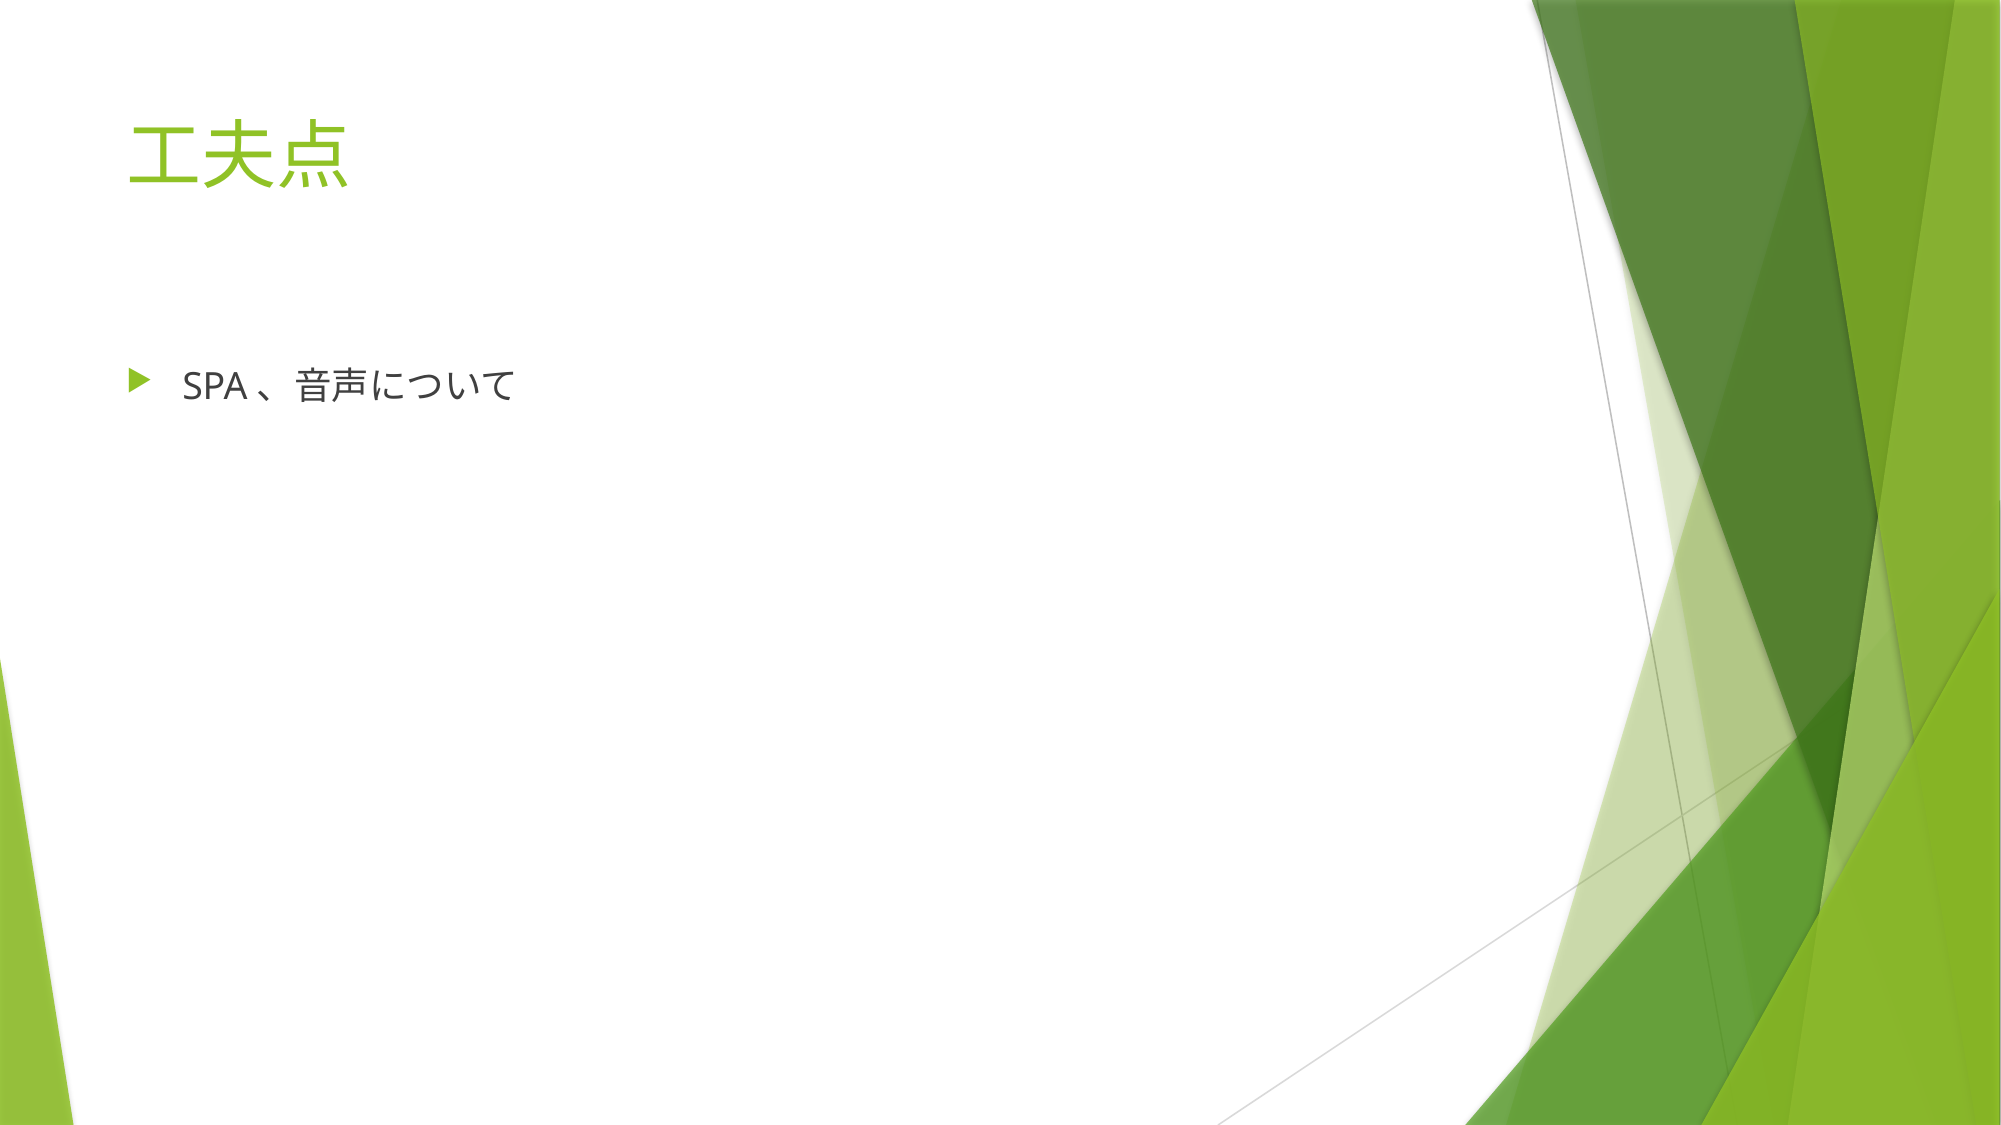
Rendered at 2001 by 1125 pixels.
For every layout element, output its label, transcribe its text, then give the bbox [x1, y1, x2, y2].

list SPA、音声について [111, 354, 1522, 992]
title 工夫点 [111, 99, 1522, 317]
